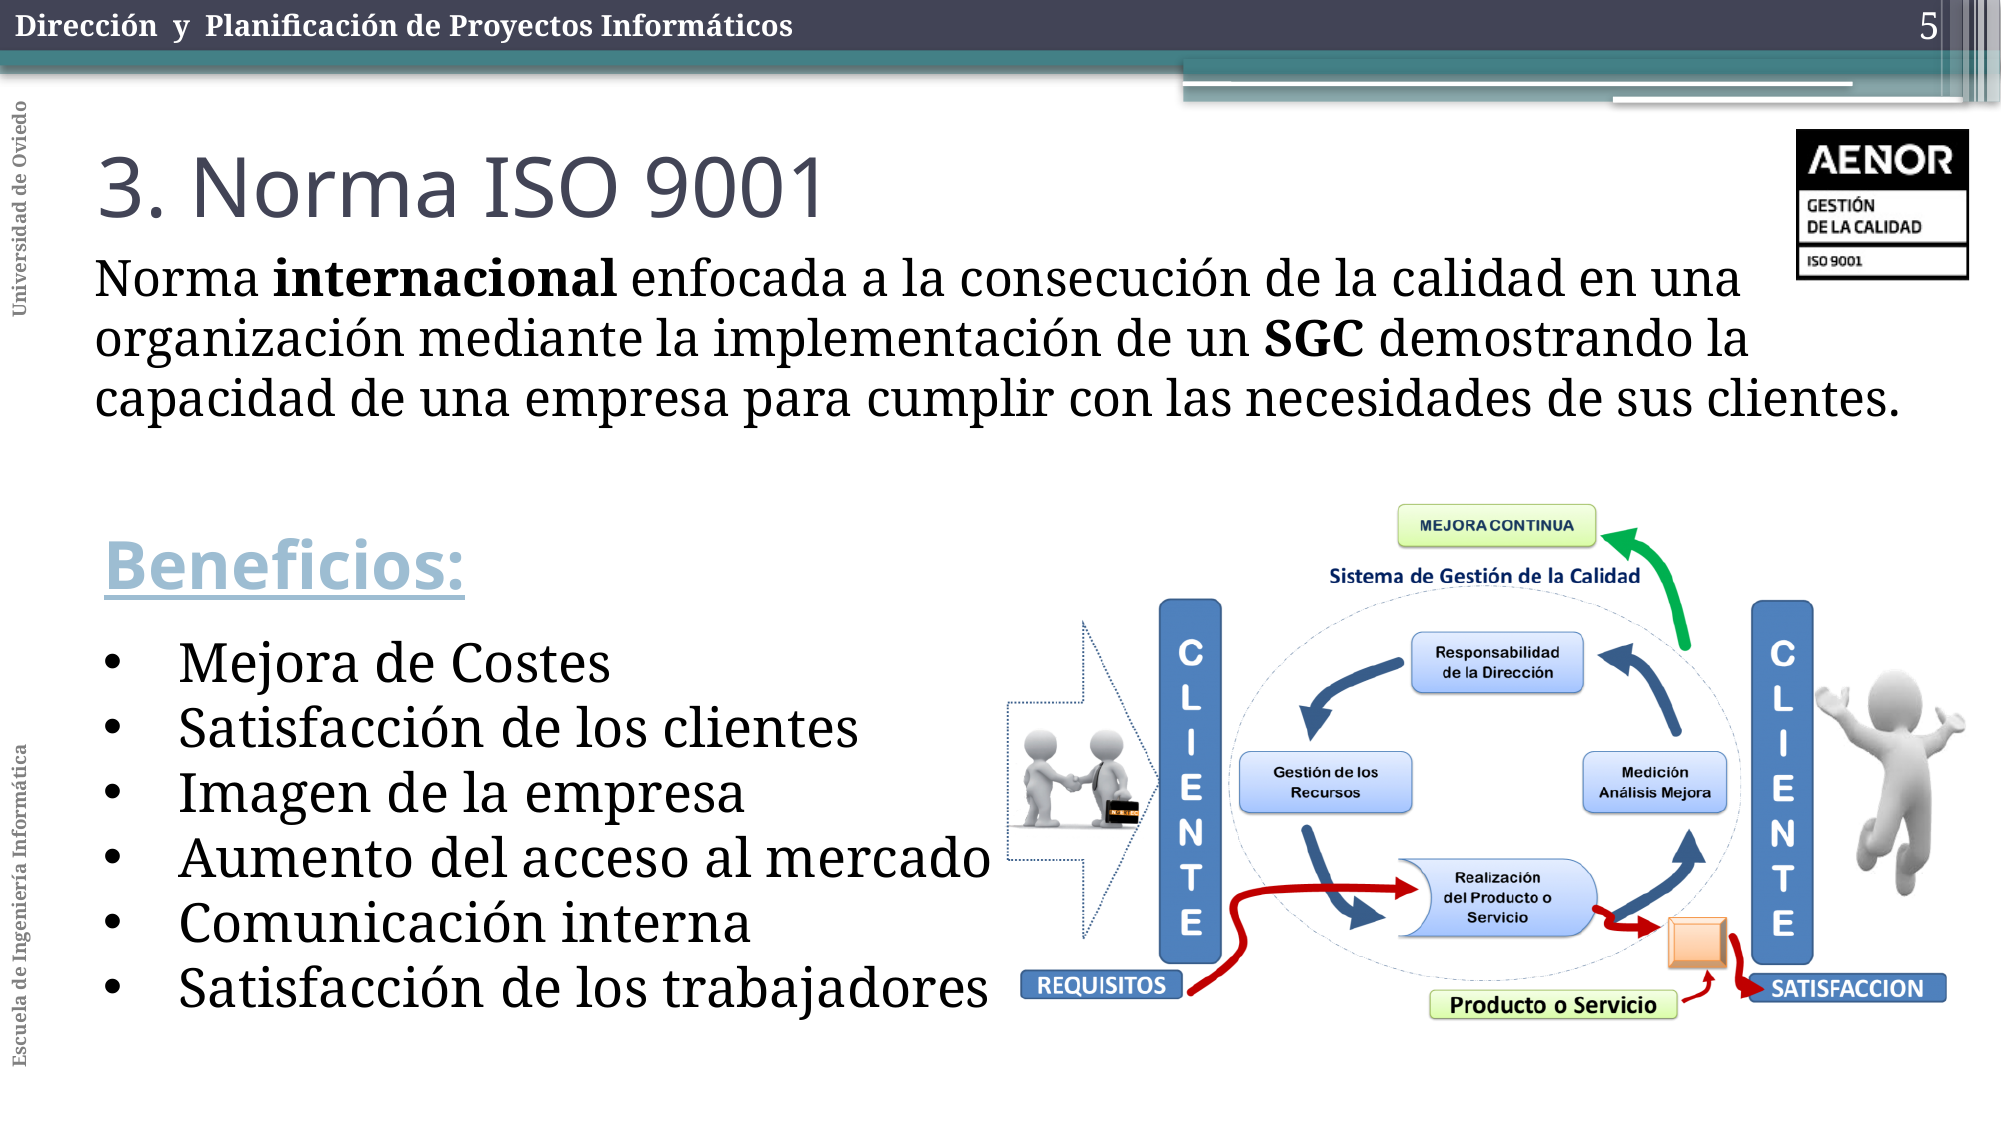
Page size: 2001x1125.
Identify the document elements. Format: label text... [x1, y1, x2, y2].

picture [1795, 129, 1970, 282]
title 3. Norma ISO 9001 [82, 96, 1883, 238]
text_box Beneficios: [88, 488, 519, 638]
text_box Mejora de Costes Satisfacción de los clientes Imagen de la empresa Aumento del acceso al mercado Comunicación interna Satisfacción de los trabajadores [88, 621, 981, 1026]
picture [988, 500, 1969, 1039]
slide_number 5 [1788, 0, 1955, 61]
list Norma internacional enfocada a la consecución de la calidad en una organización mediante la implementación de un SGC demostrando la capacidad de una empresa para cumplir con las necesidades de sus clientes. [63, 238, 1982, 463]
